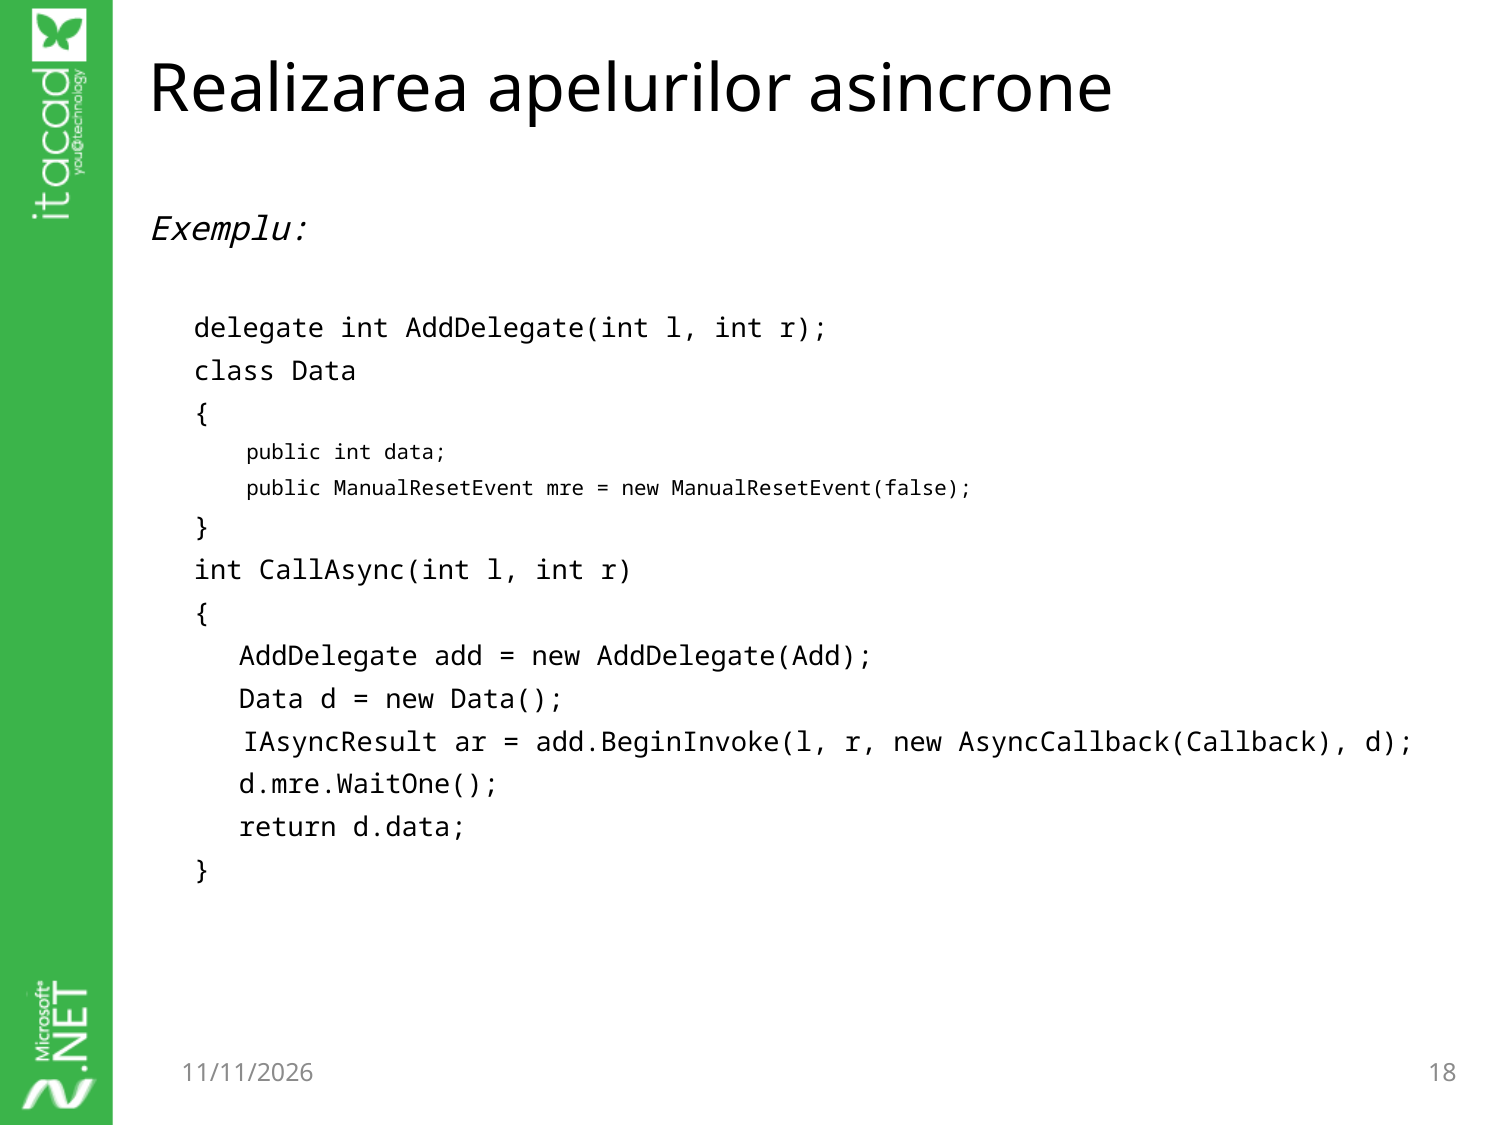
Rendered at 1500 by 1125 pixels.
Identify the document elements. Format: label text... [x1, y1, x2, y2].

slide_number 18 [1400, 1042, 1485, 1103]
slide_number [139, 1042, 356, 1103]
title Realizarea apelurilor asincrone [134, 37, 1485, 150]
list Exemplu: delegate int AddDelegate(int l, int r); class Data { public int data; public ManualResetEvent mre = new ManualResetEvent(false); } int CallAsync(int l, int r) { AddDelegate add = new AddDelegate(Add); Data d = new Data(); IAsyncResult ar = add.BeginInvoke(l, r, new AsyncCallback(Callback), d); d.mre.WaitOne(); return d.data; } [134, 200, 1485, 1010]
picture [0, 0, 1500, 1125]
